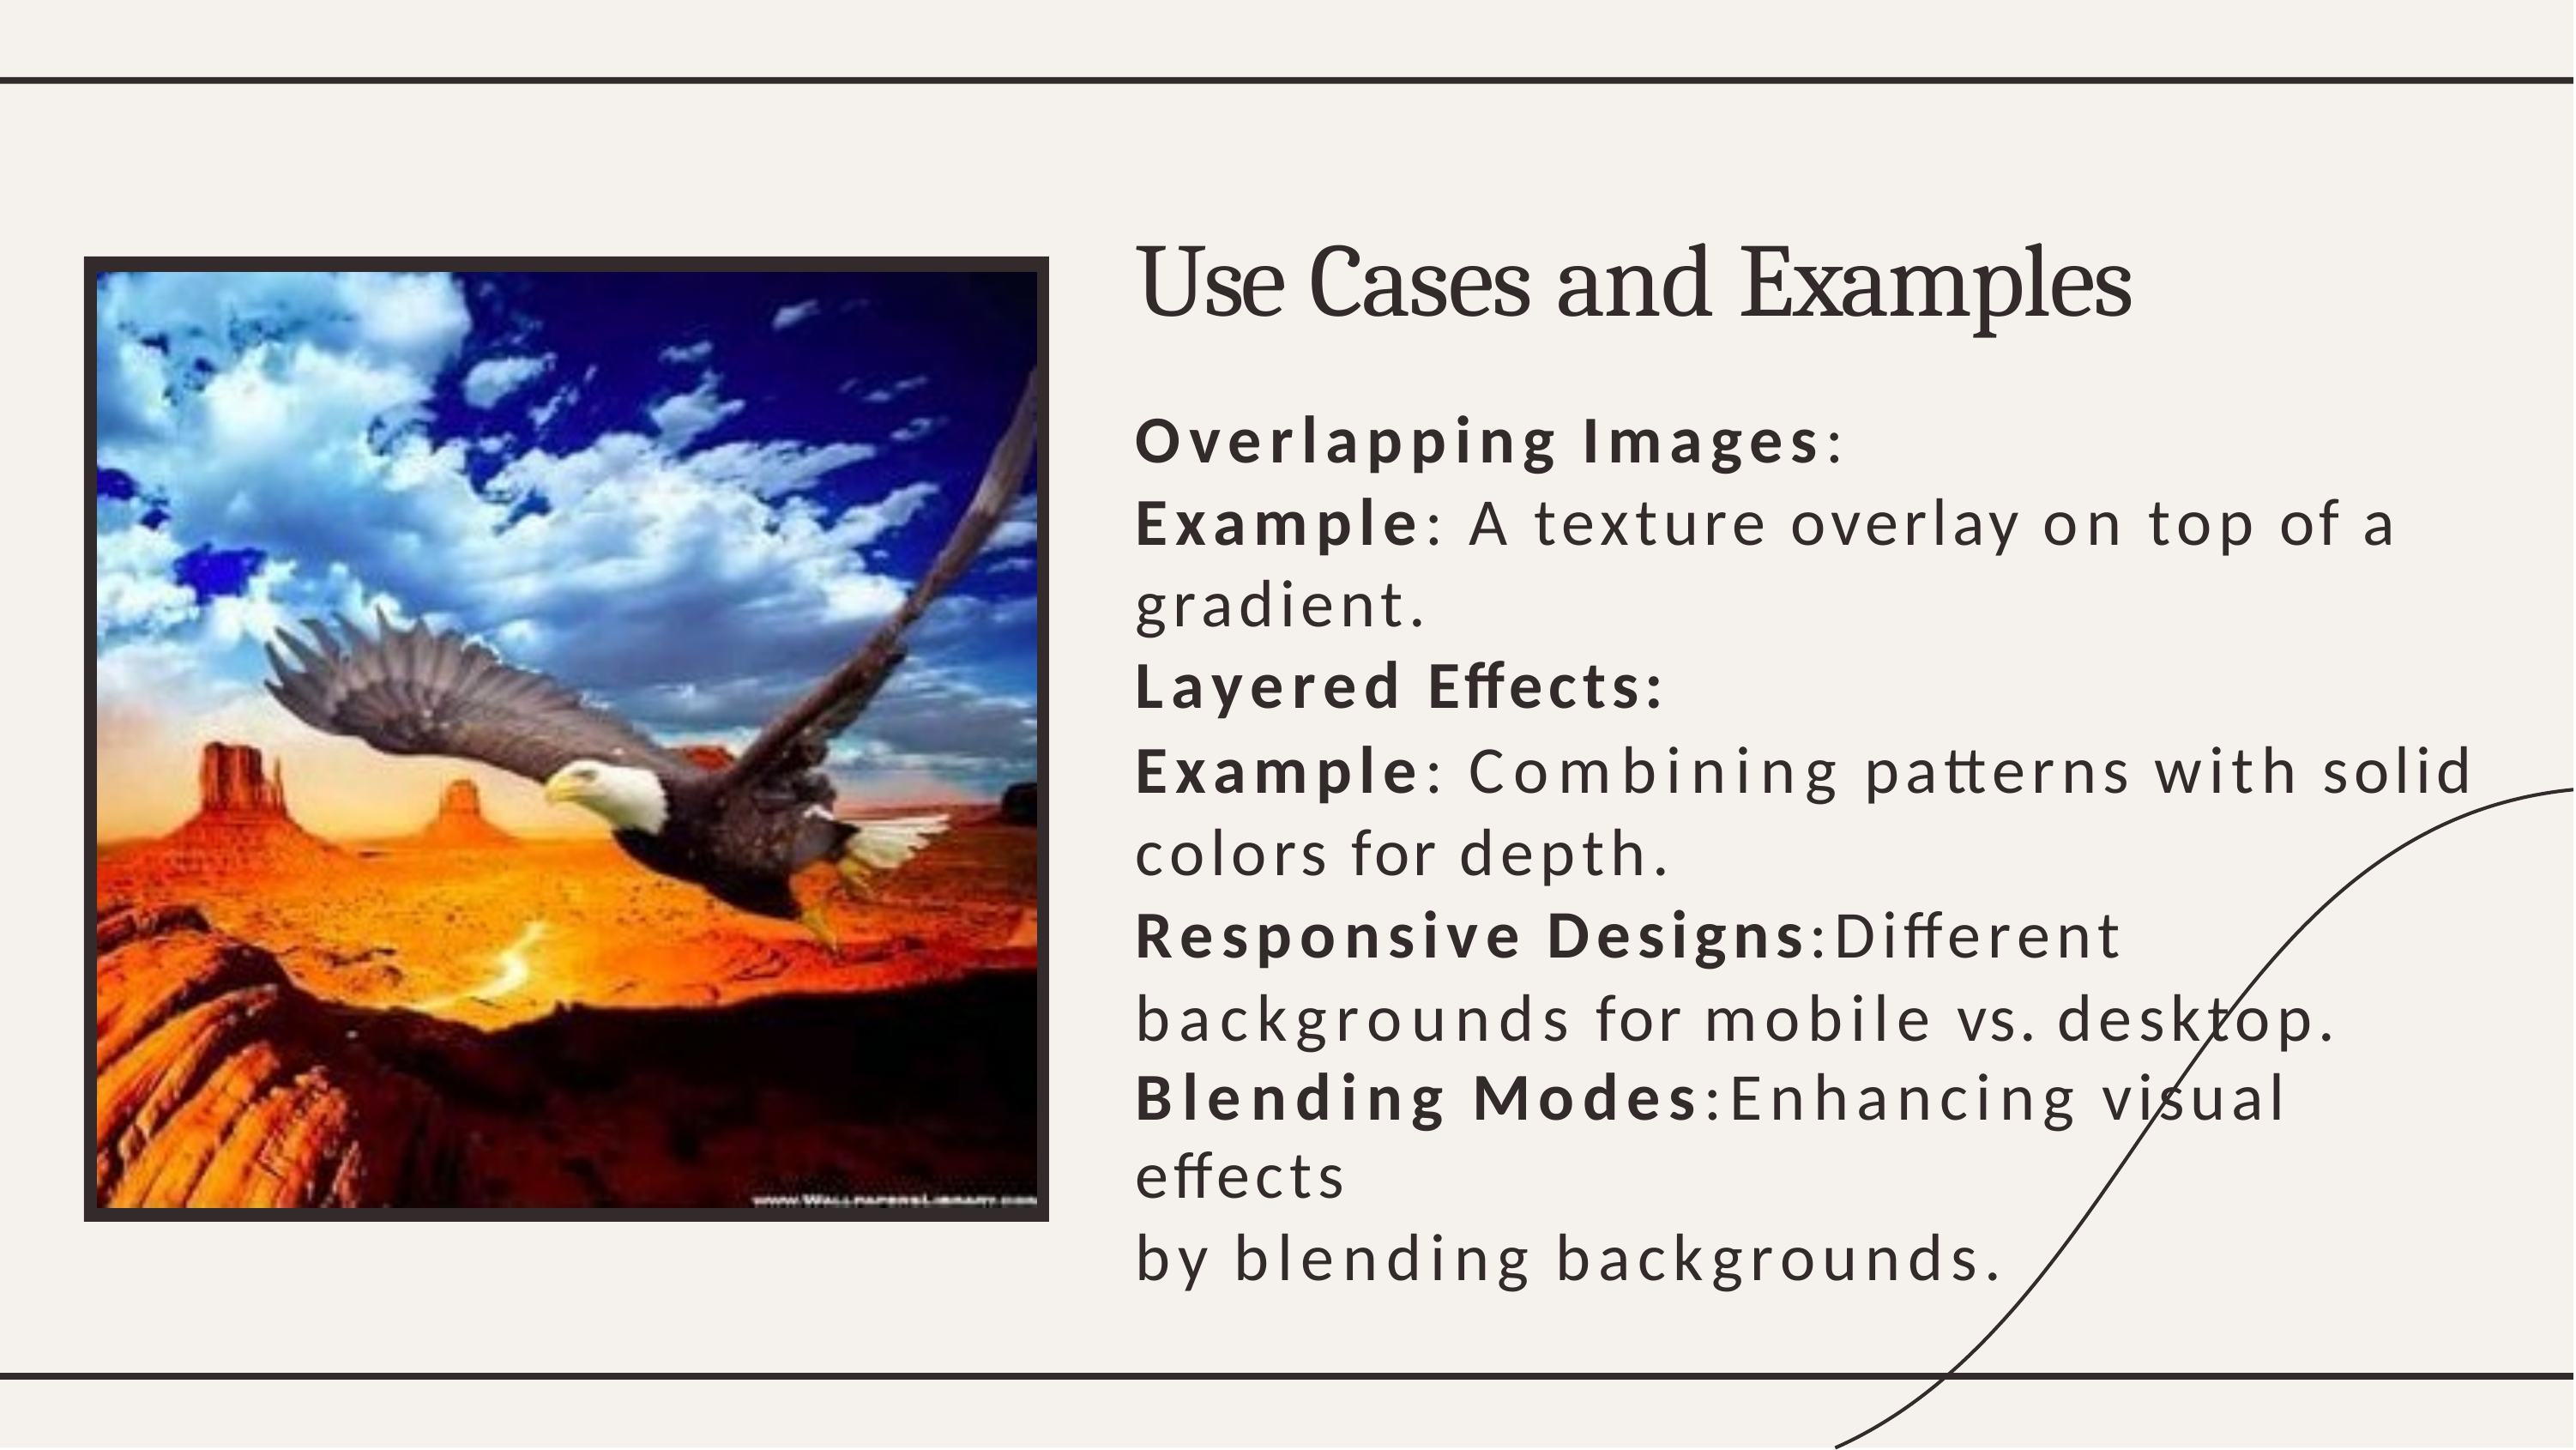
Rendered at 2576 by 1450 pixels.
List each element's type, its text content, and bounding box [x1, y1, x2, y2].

list Overlapping Images: Example: A texture overlay on top of a gradient. Layered Effects: Example: Combining patterns with solid colors for depth. Responsive Designs:Different backgrounds for mobile vs. desktop. Blending Modes:Enhancing visual effects by blending backgrounds. [1133, 393, 2543, 1294]
text_box [0, 76, 2573, 84]
title Use Cases and Examples [1133, 209, 2168, 455]
text_box [0, 1373, 2573, 1380]
text_box [1919, 1294, 2027, 1373]
text_box [1835, 1380, 1943, 1448]
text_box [83, 256, 1050, 1223]
text_box [2543, 789, 2573, 818]
